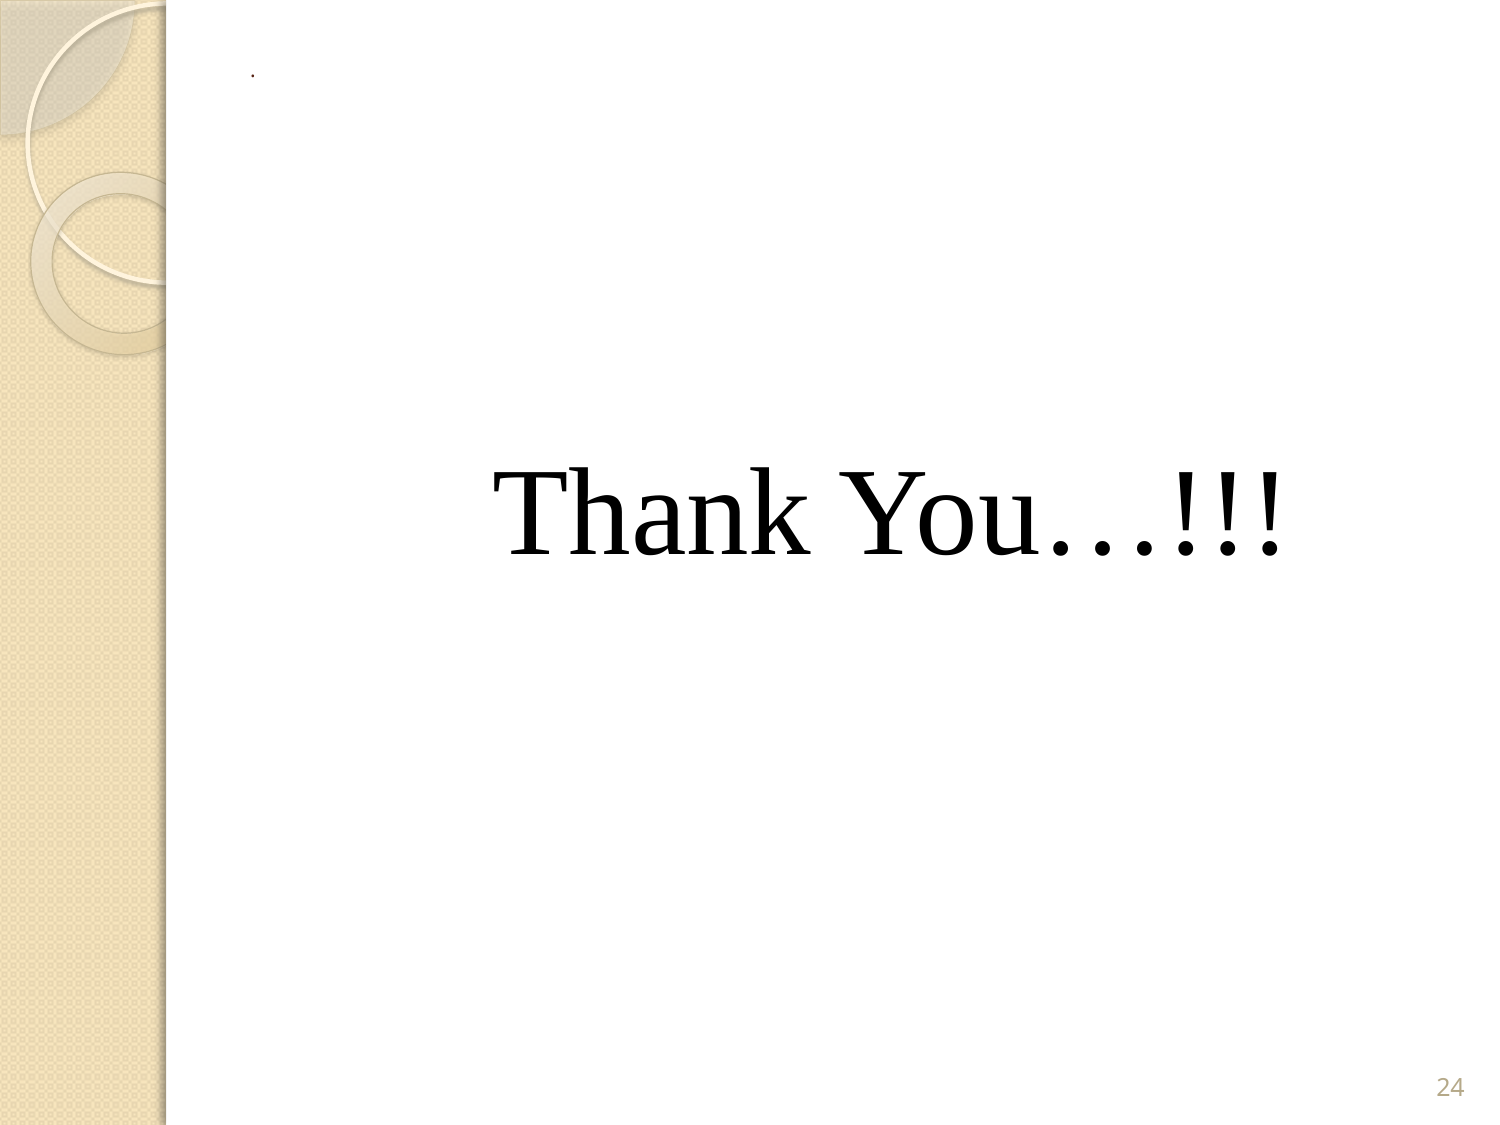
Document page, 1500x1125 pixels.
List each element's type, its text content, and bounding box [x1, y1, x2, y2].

list Thank You…!!! [269, 237, 1500, 1025]
slide_number 24 [1413, 1034, 1488, 1113]
title . [235, 45, 329, 94]
